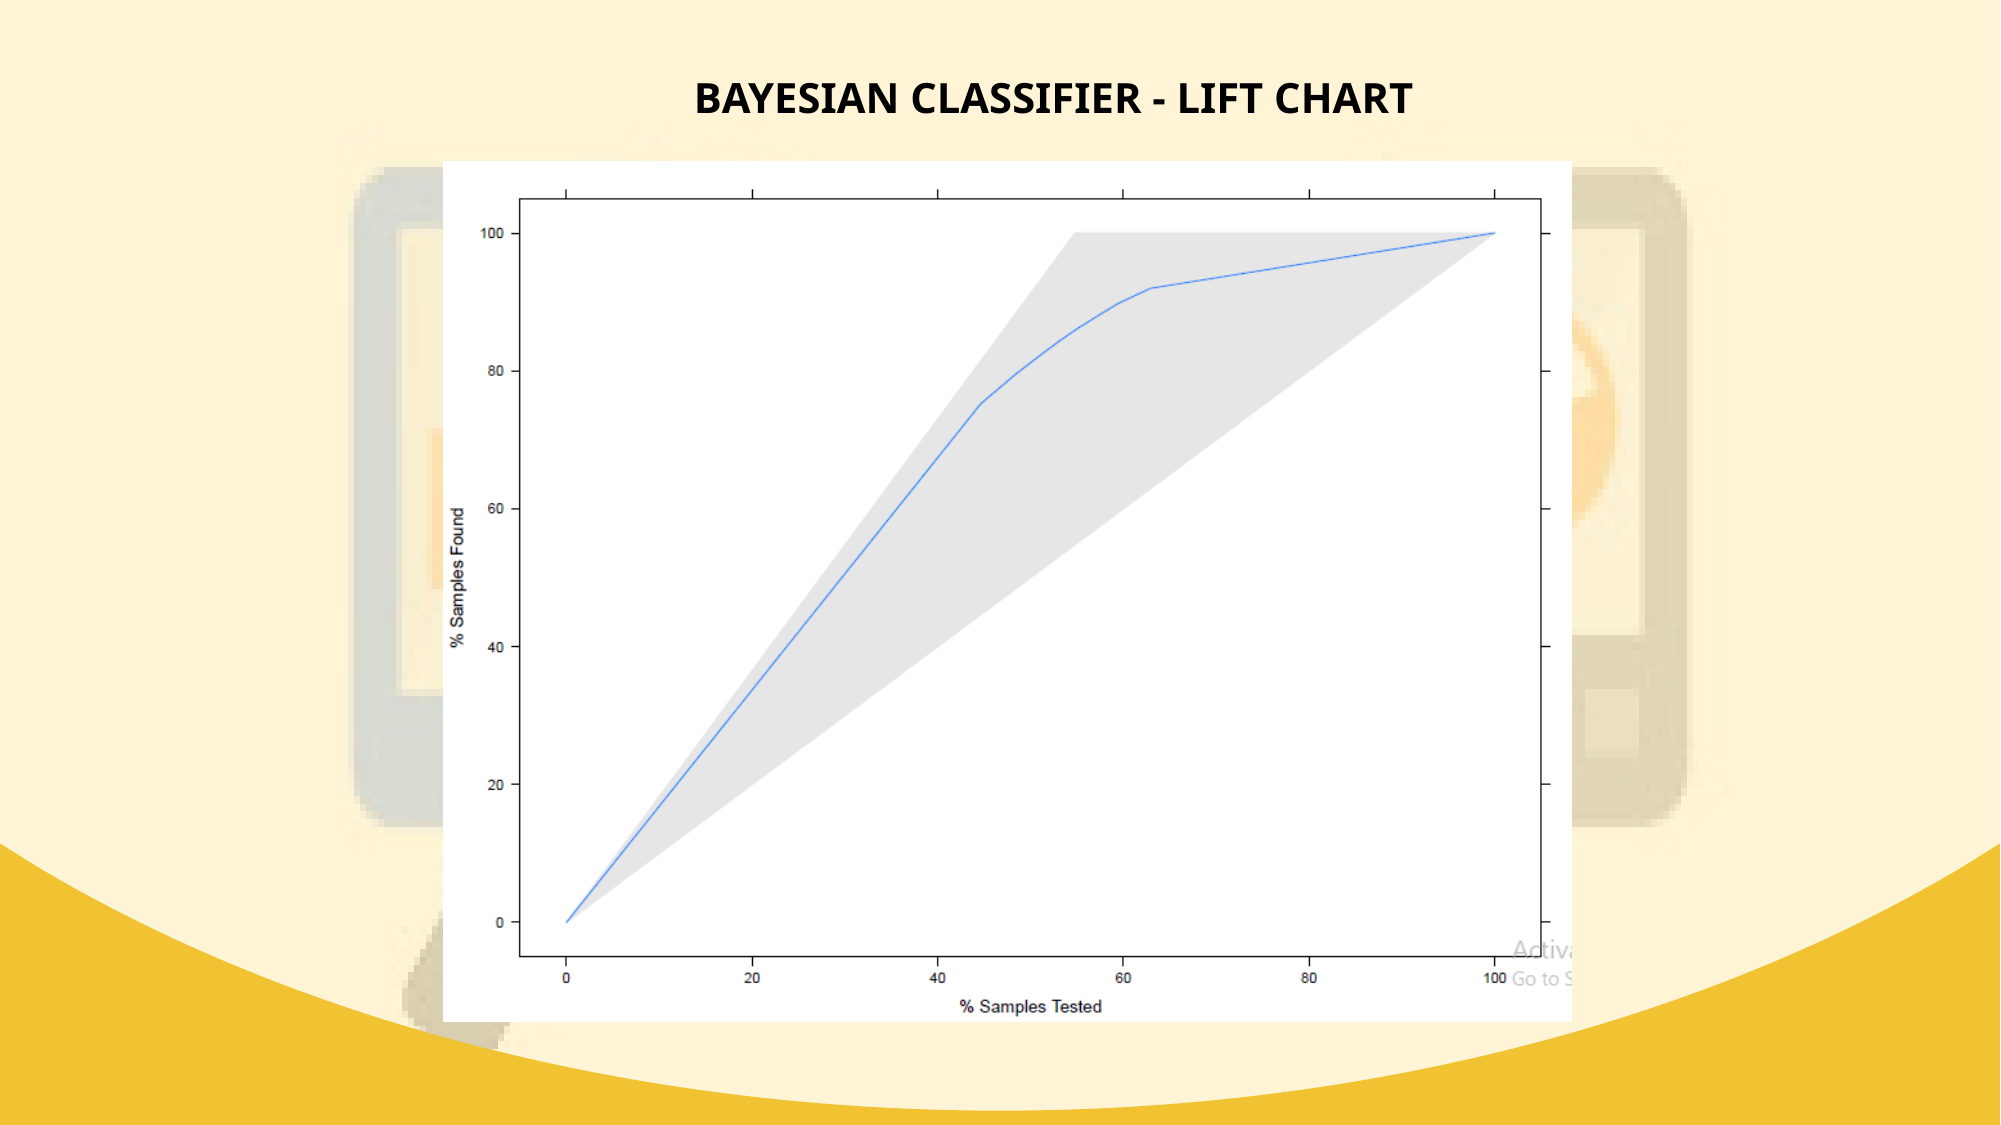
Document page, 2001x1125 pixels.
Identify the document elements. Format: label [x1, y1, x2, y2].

picture [0, 0, 2000, 1022]
text_box [0, 843, 2000, 1125]
